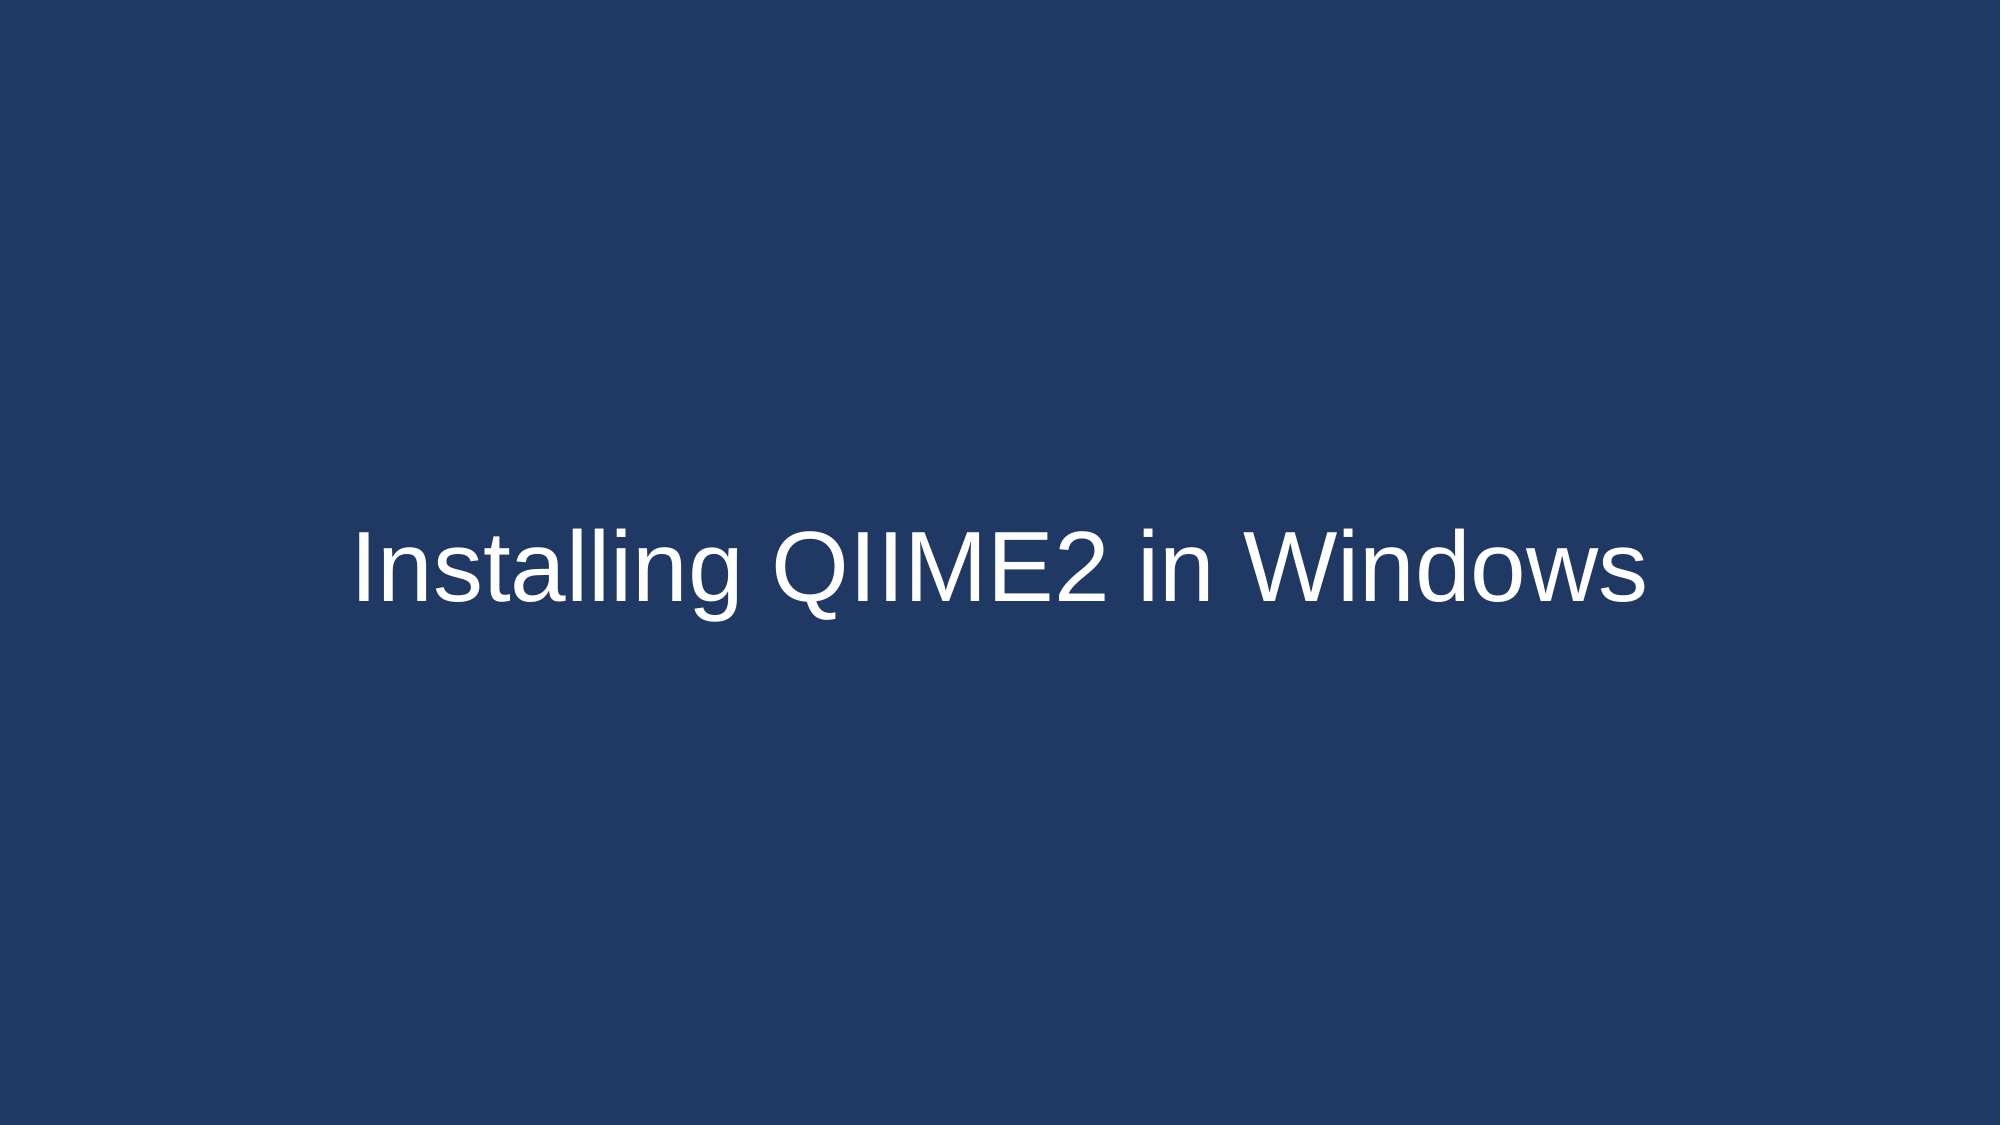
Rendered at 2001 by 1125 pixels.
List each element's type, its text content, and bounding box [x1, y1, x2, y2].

text_box Installing QIIME2 in Windows [335, 494, 1665, 629]
